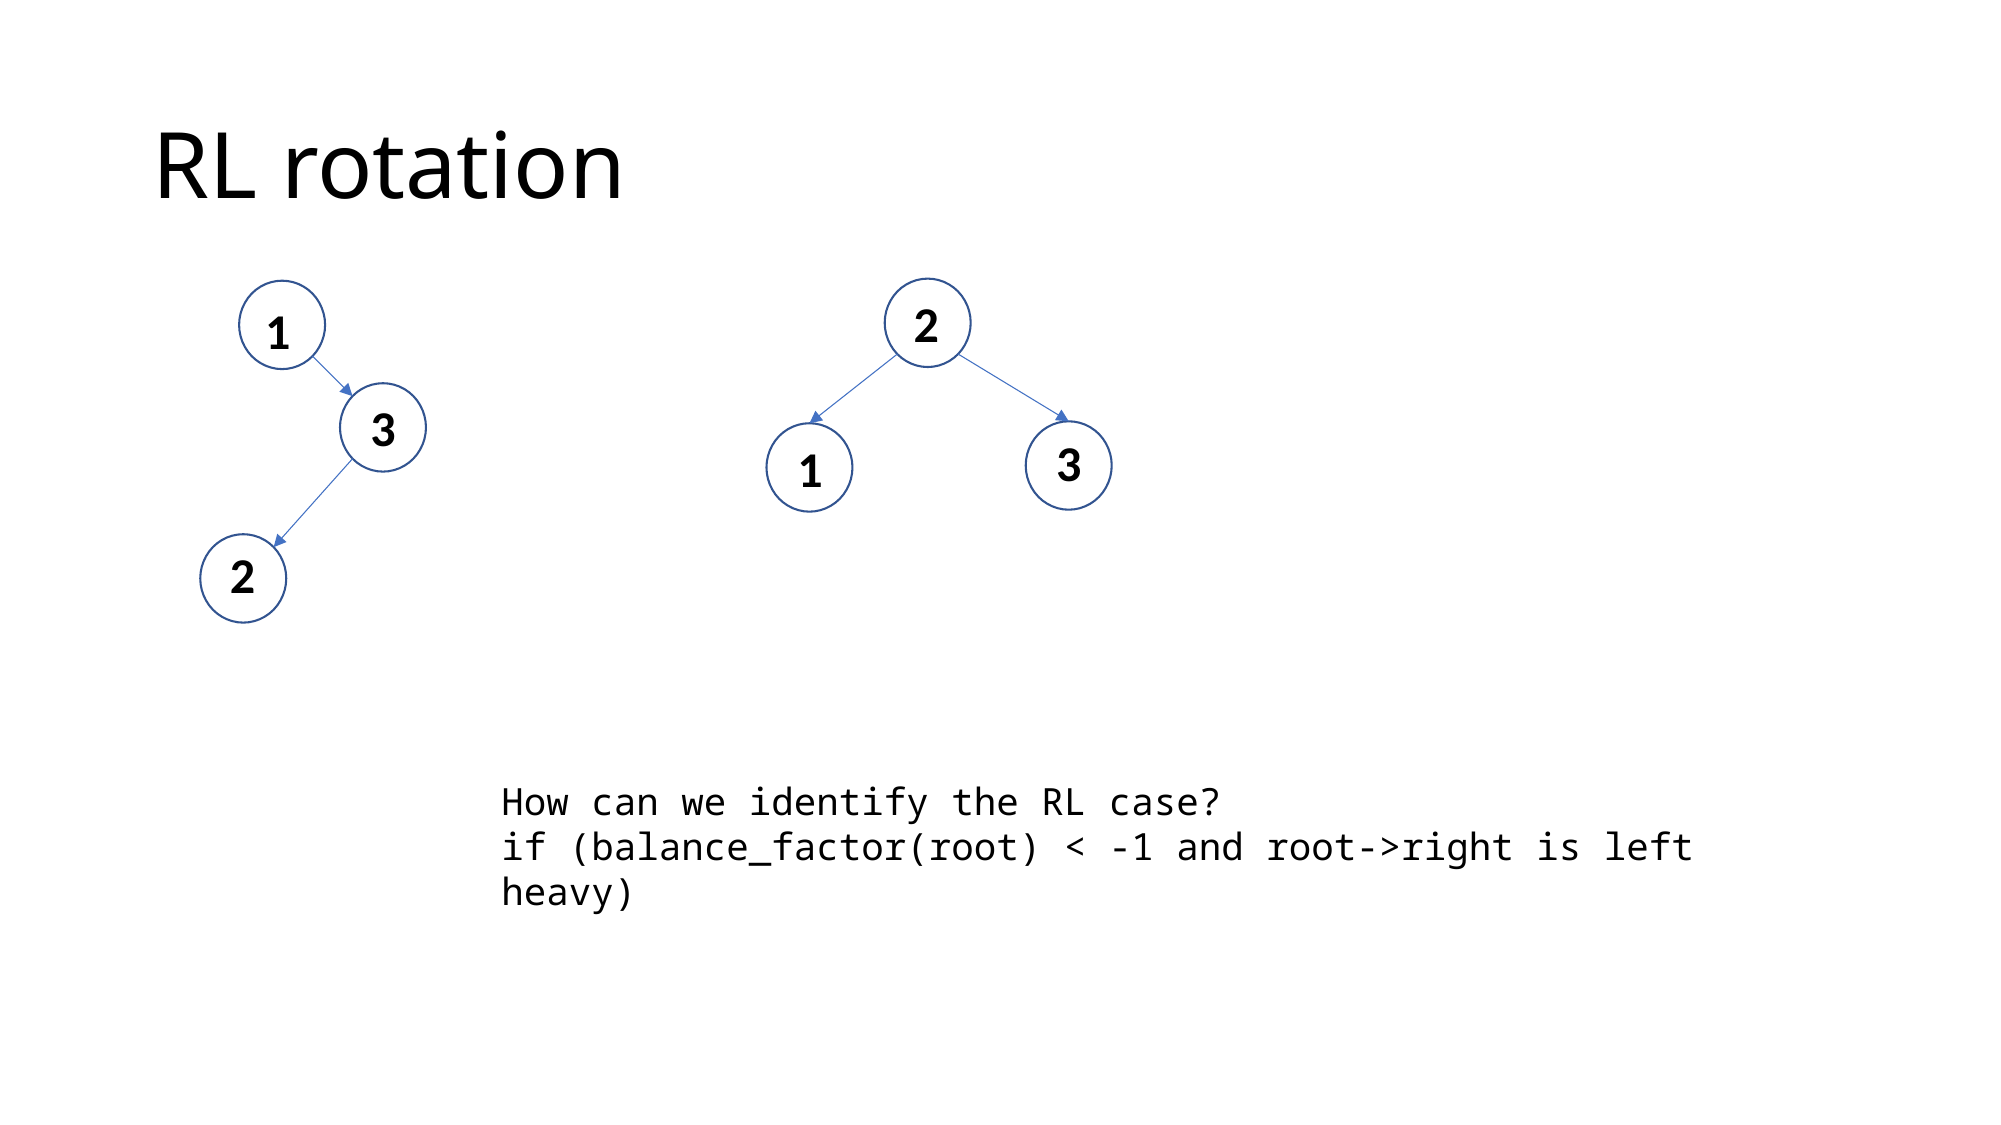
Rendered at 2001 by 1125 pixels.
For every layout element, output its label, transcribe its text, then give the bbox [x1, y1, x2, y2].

text_box [784, 422, 835, 430]
text_box [199, 543, 274, 624]
text_box [785, 505, 834, 513]
text_box [338, 392, 355, 463]
text_box [357, 464, 409, 473]
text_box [312, 356, 353, 397]
text_box [902, 360, 953, 369]
text_box [905, 277, 951, 284]
text_box 3 [1041, 423, 1128, 499]
text_box 3 [355, 388, 442, 464]
text_box [1024, 430, 1099, 511]
text_box 1 [782, 430, 869, 505]
text_box How can we identify the RL case? if (balance_factor(root) < -1 and root->right is left heavy) [486, 770, 1863, 921]
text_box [958, 354, 1069, 422]
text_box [273, 458, 353, 548]
text_box [883, 289, 898, 353]
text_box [809, 353, 898, 424]
text_box [765, 432, 782, 503]
text_box 2 [215, 535, 302, 611]
text_box [361, 382, 405, 388]
title RL rotation [137, 59, 1863, 278]
text_box [251, 279, 313, 292]
text_box 1 [250, 292, 337, 368]
text_box [238, 293, 250, 356]
text_box 2 [898, 284, 985, 360]
